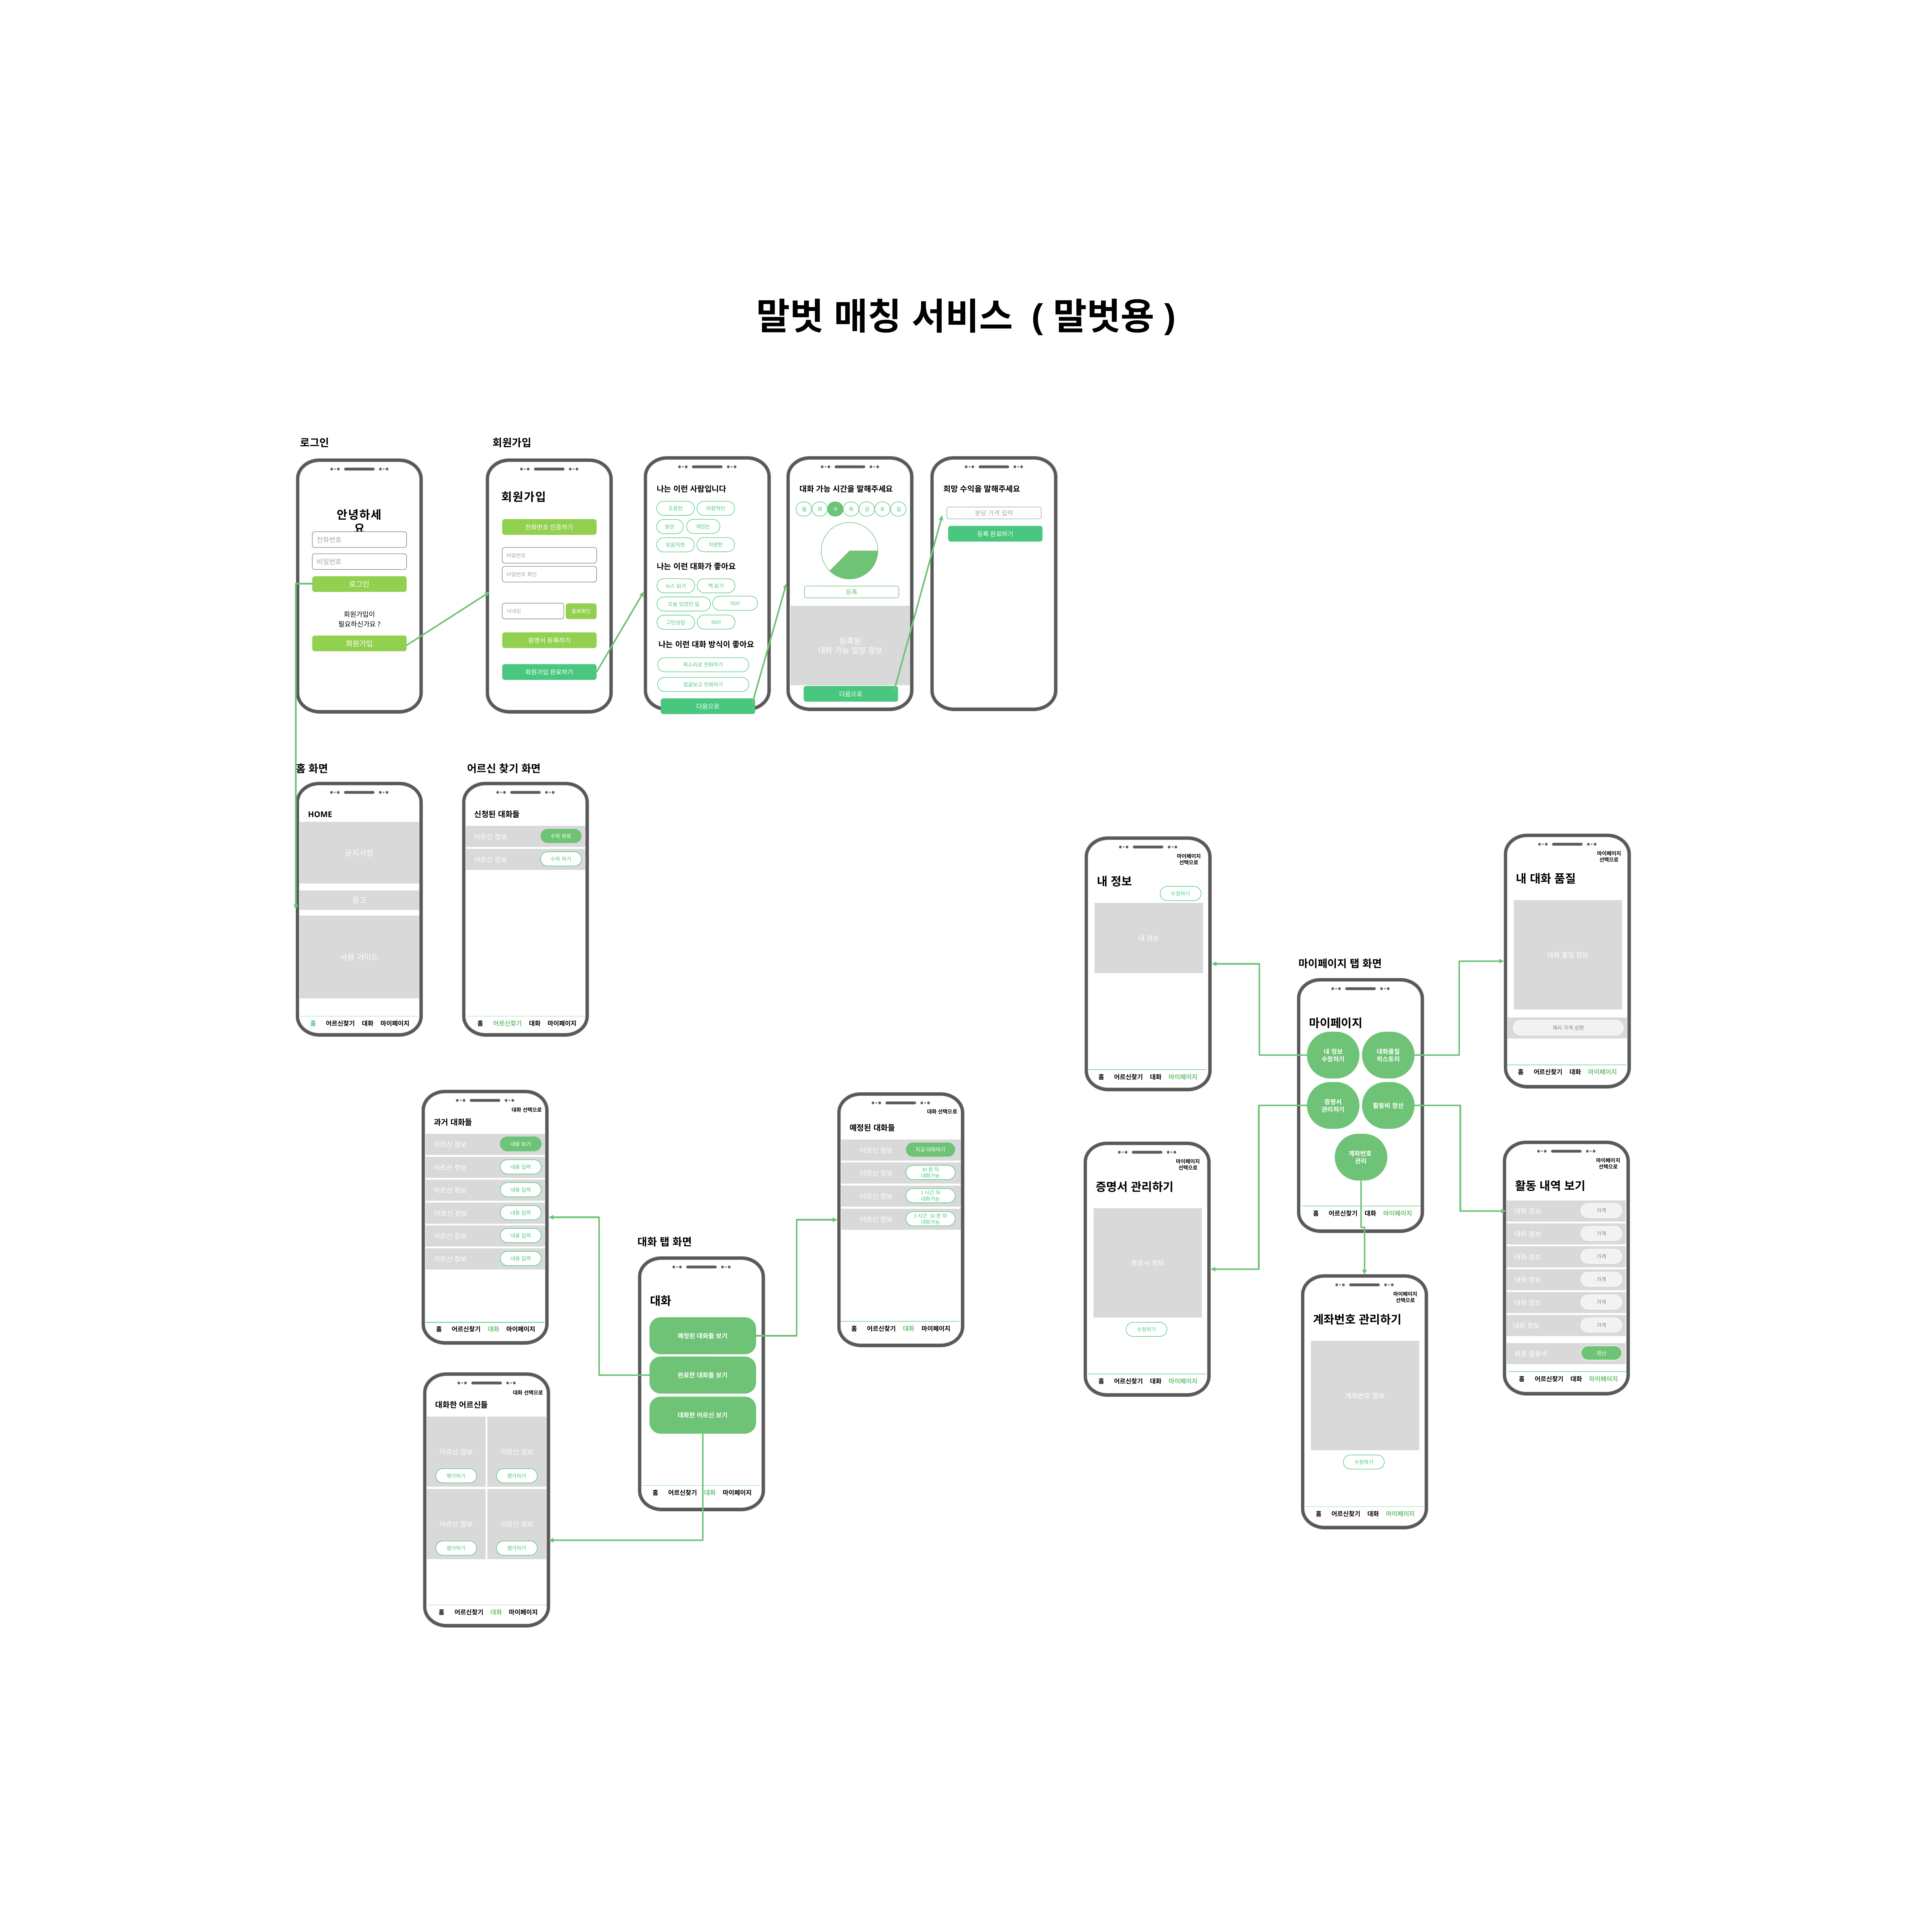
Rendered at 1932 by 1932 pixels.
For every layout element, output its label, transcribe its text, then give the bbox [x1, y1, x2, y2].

text_box 홈 [290, 1016, 294, 1029]
text_box 홈 [457, 1016, 460, 1029]
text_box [1084, 1142, 1211, 1397]
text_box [1414, 961, 1504, 1055]
text_box 로그인 [296, 434, 333, 451]
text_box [406, 592, 490, 645]
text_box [1211, 1105, 1307, 1269]
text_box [1308, 1208, 1424, 1233]
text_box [1503, 1141, 1630, 1396]
text_box 홈 [418, 1605, 421, 1618]
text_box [296, 782, 423, 1037]
text_box 회원가입 [489, 434, 535, 451]
text_box 다음으로 [661, 713, 755, 715]
text_box 홈 [1078, 1374, 1082, 1387]
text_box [462, 782, 589, 1037]
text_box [423, 1372, 550, 1628]
text_box 마이페이지 선택으로 [1632, 848, 1633, 865]
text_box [1085, 836, 1212, 1091]
text_box 어르신 찾기 화면 [463, 760, 545, 776]
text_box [752, 584, 787, 703]
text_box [1212, 964, 1307, 1055]
picture [643, 456, 771, 711]
text_box 홈 [1497, 1065, 1502, 1078]
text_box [1297, 978, 1424, 1206]
picture [786, 456, 914, 711]
picture [486, 458, 613, 714]
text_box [1414, 1105, 1506, 1211]
text_box 말벗 매칭 서비스 (말벗용) [752, 291, 1179, 339]
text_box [141, 738, 467, 755]
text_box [549, 1217, 650, 1375]
text_box 홈 [1078, 1069, 1083, 1083]
text_box 홈 [1295, 1506, 1299, 1519]
text_box 홈 화면 [297, 760, 332, 776]
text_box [1504, 834, 1631, 1089]
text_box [572, 1410, 679, 1564]
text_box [1316, 1226, 1410, 1229]
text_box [596, 592, 644, 672]
text_box 홈 [415, 1322, 420, 1335]
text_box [1301, 1274, 1428, 1529]
text_box 홈 화면 [292, 760, 295, 776]
picture [930, 456, 1058, 711]
text_box 홈 [1498, 1372, 1501, 1384]
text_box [756, 1220, 838, 1336]
text_box 대화 탭 화면 [651, 1233, 696, 1250]
text_box 마이페이지 탭 화면 [1295, 955, 1386, 972]
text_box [837, 1092, 965, 1347]
picture [296, 458, 423, 714]
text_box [421, 1090, 549, 1345]
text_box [638, 1256, 765, 1512]
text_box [894, 515, 942, 691]
